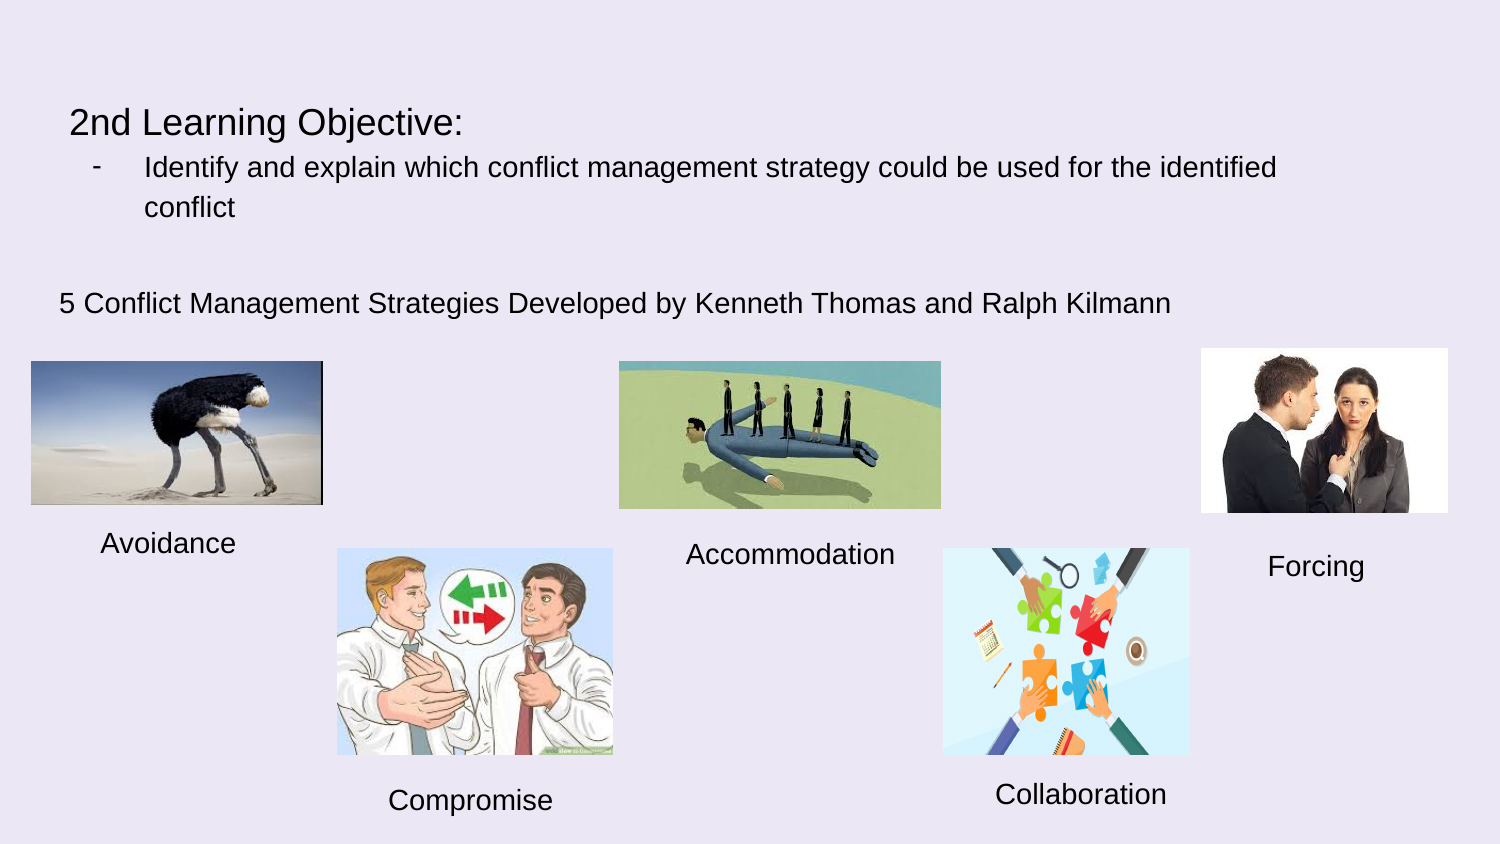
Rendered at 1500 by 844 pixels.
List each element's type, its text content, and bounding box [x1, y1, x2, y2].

text_box 2nd Learning Objective: Identify and explain which conflict management strategy could be used for the identified conflict [54, 82, 1369, 227]
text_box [31, 269, 1448, 831]
